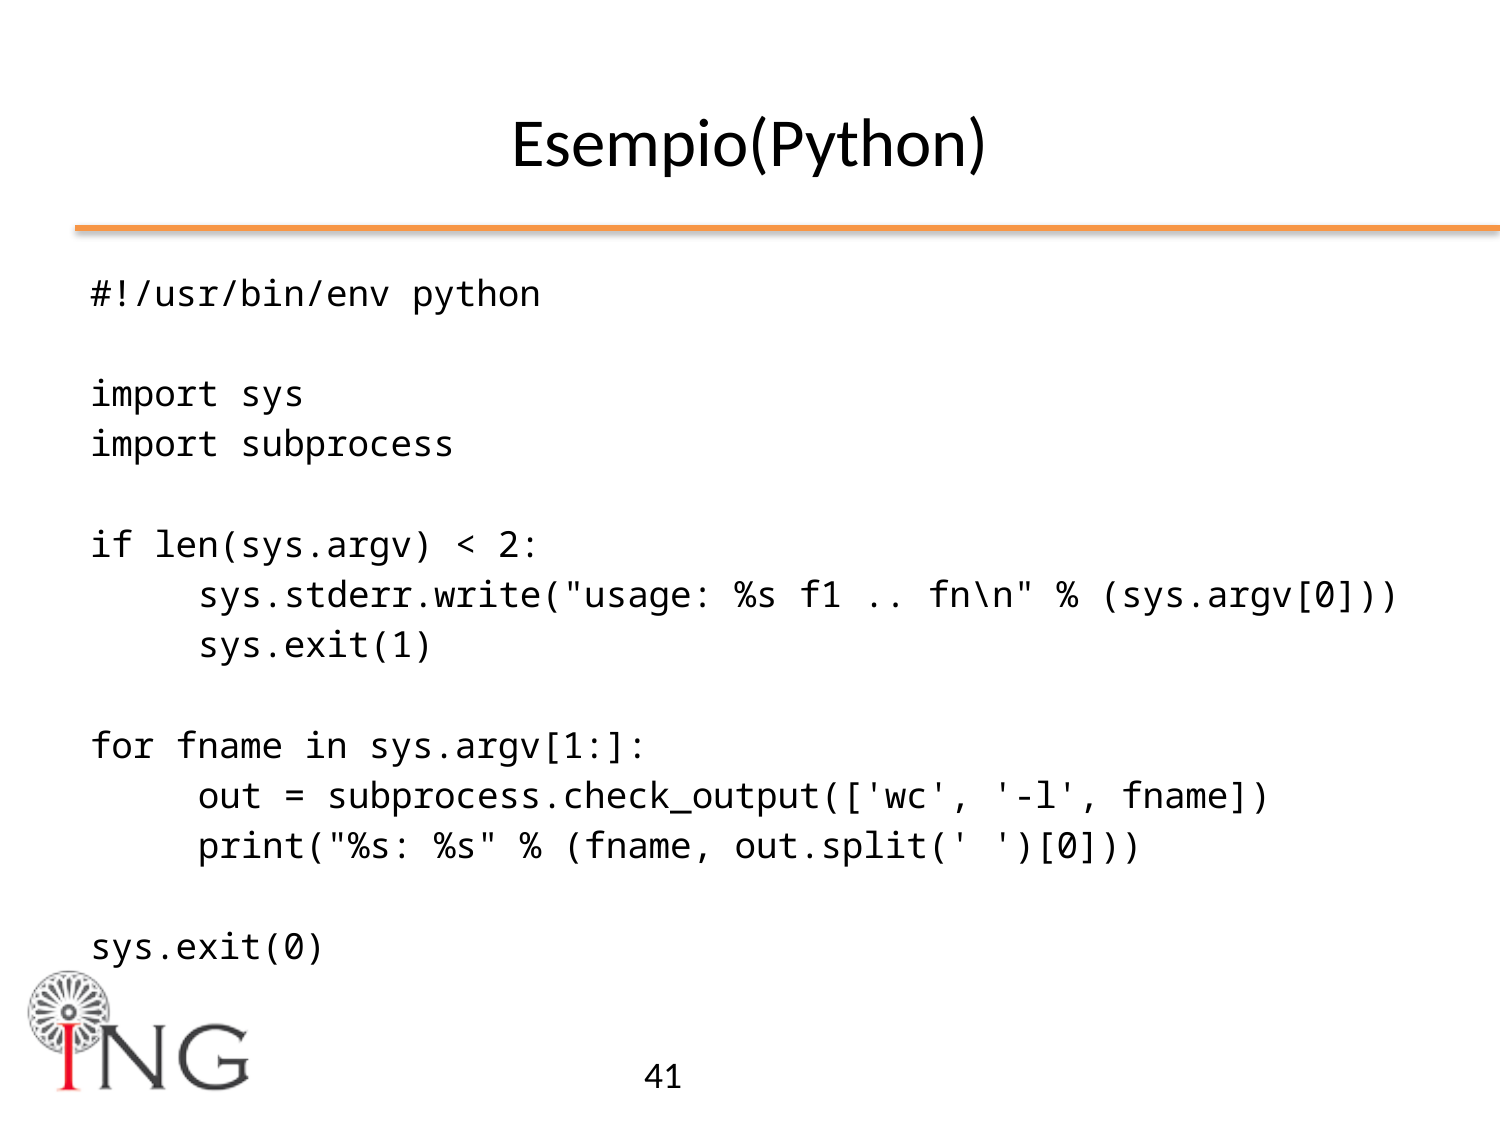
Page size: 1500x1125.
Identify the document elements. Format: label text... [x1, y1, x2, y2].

title Esempio(Python) [75, 45, 1425, 233]
slide_number 41 [629, 1043, 1425, 1104]
picture [3, 948, 278, 1124]
list #!/usr/bin/env python import sys import subprocess if len(sys.argv) < 2: sys.stderr.write("usage: %s f1 .. fn\n" % (sys.argv[0])) sys.exit(1) for fname in sys.argv[1:]: out = subprocess.check_output(['wc', '-l', fname]) print("%s: %s" % (fname, out.split(' ')[0])) sys.exit(0) [75, 262, 1425, 1005]
